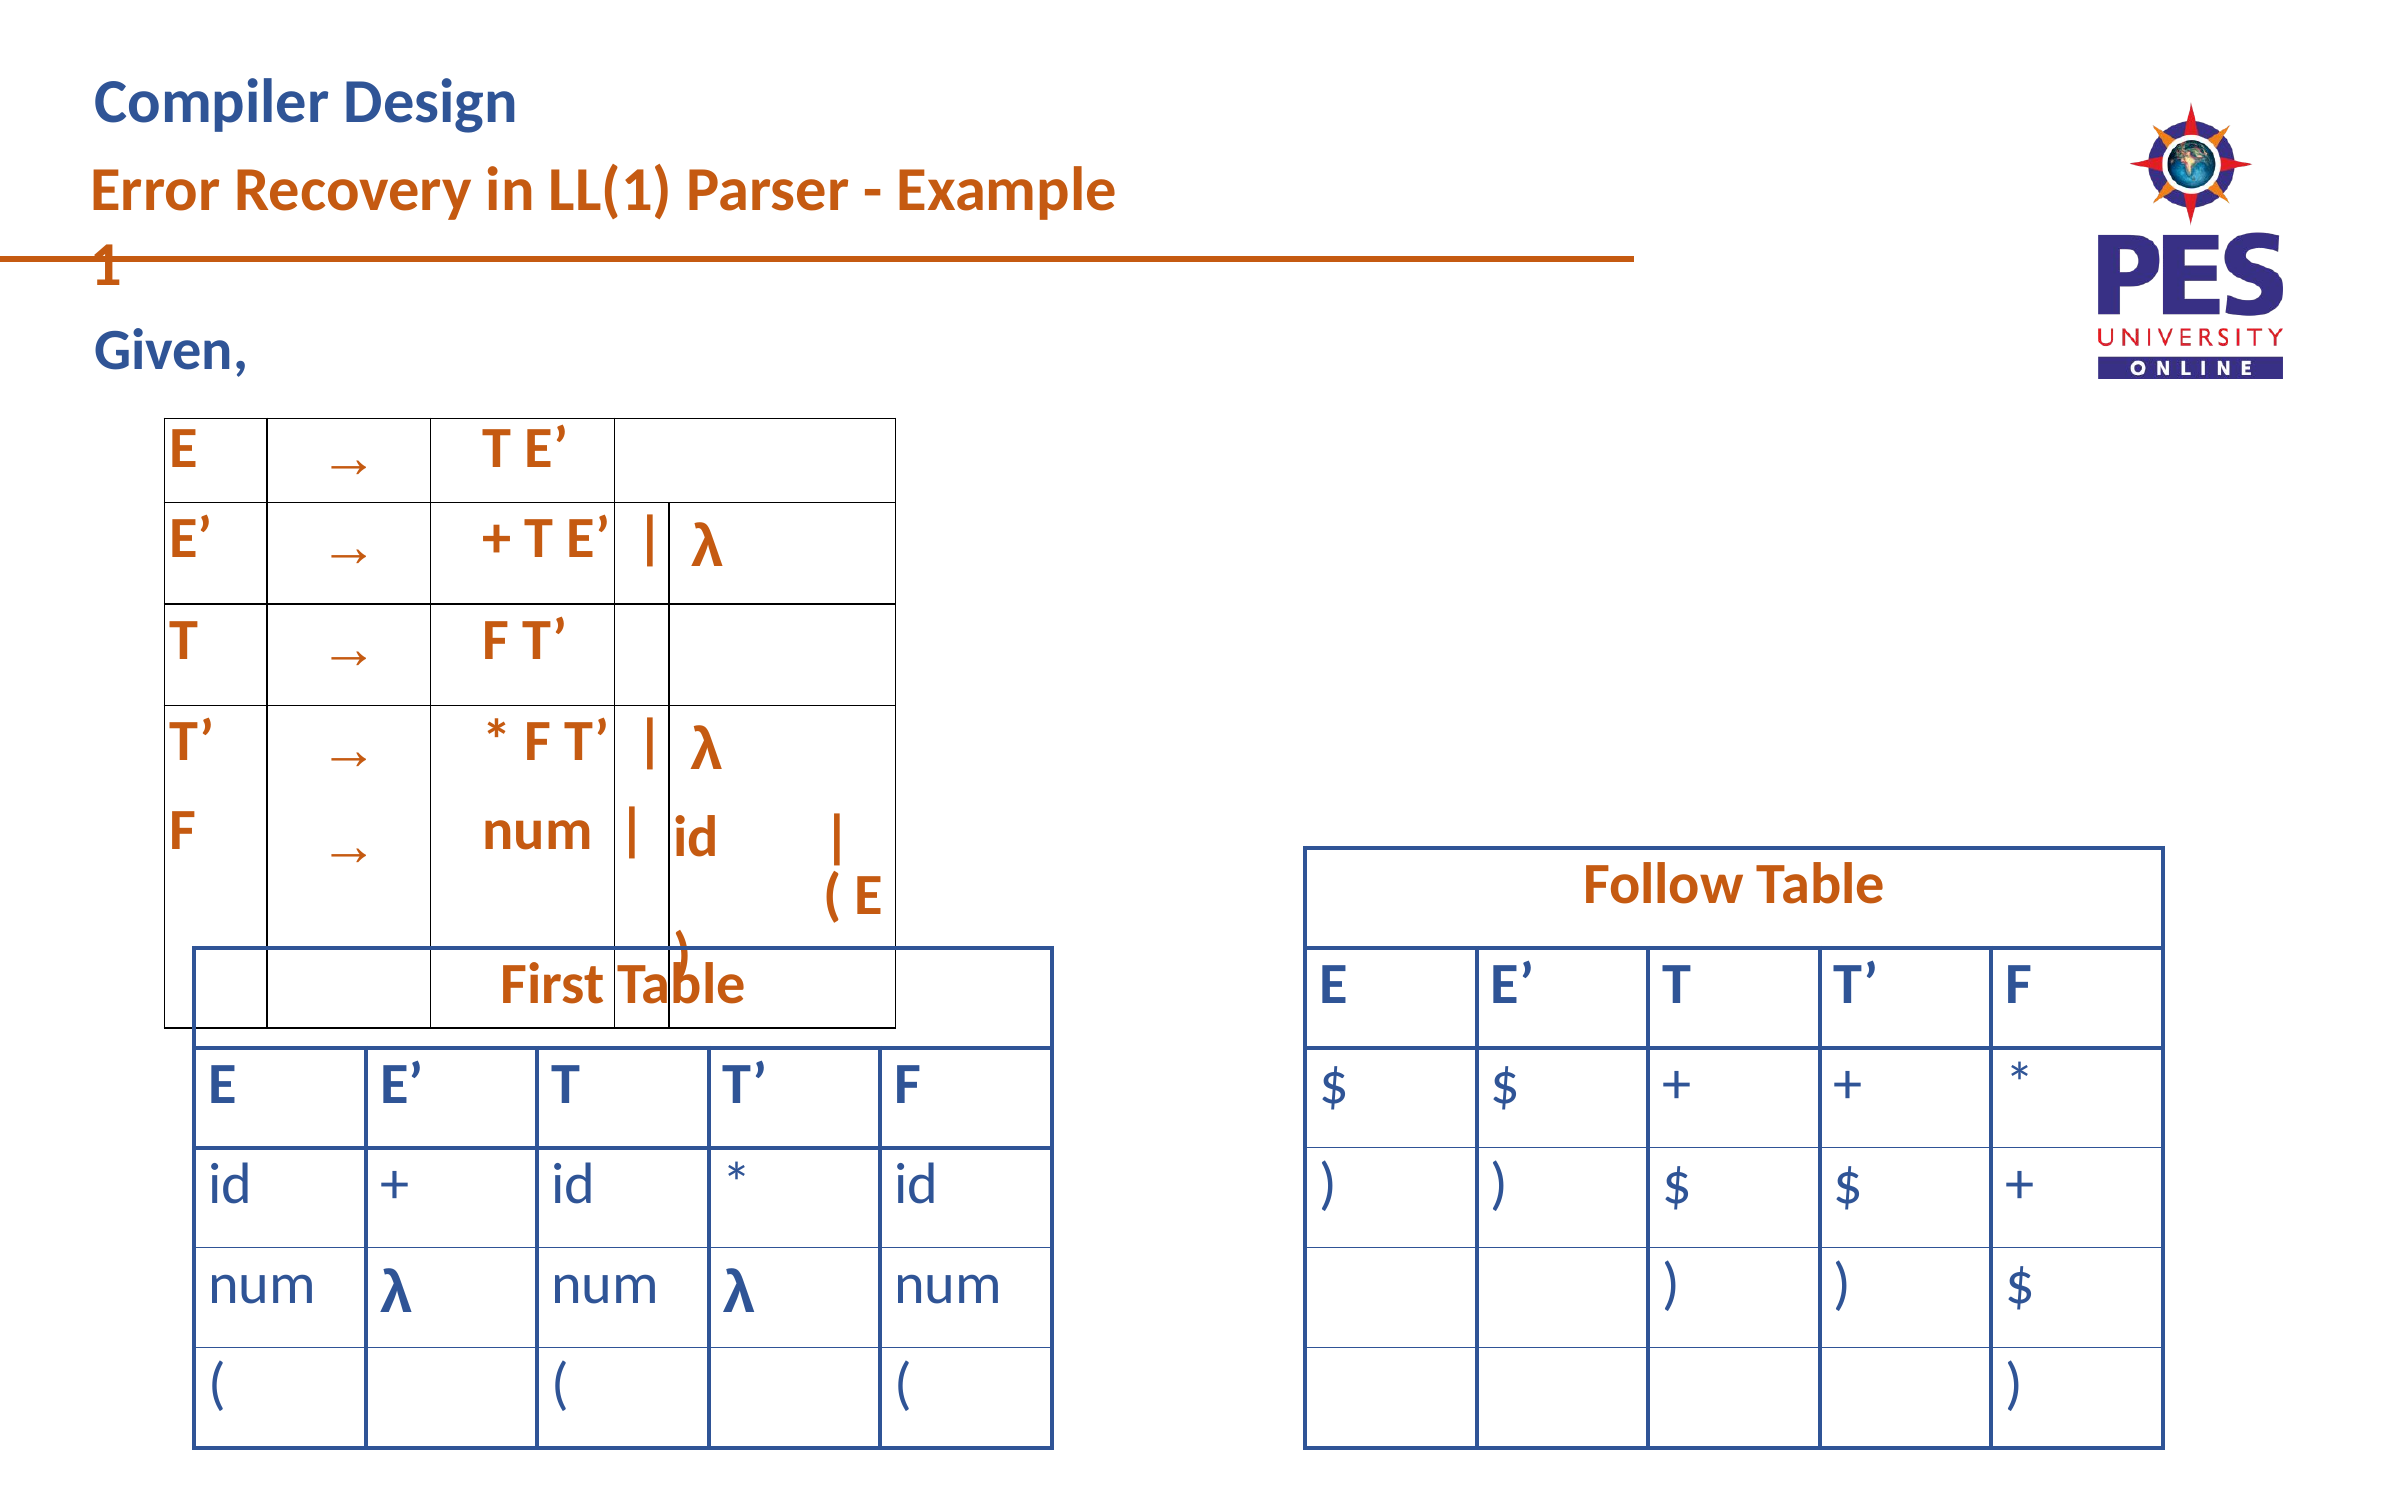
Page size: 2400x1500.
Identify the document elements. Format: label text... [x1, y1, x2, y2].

table_cell id [196, 1150, 364, 1247]
table_cell → [268, 605, 430, 705]
table_cell * F T’ num [431, 706, 614, 946]
table_cell [1650, 1348, 1818, 1446]
table_cell ) [1307, 1148, 1475, 1247]
table_cell | [615, 503, 668, 603]
table_cell [1307, 1248, 1475, 1347]
table_cell T’ [1822, 950, 1989, 1046]
table_cell $ [1307, 1050, 1475, 1147]
table_header First Table [196, 950, 1050, 1046]
table_cell id [882, 1150, 1050, 1247]
table_cell λ [711, 1248, 878, 1347]
table_cell [1479, 1348, 1646, 1446]
picture [2098, 102, 2283, 379]
table_cell F T’ [431, 605, 614, 705]
table_cell [1479, 1248, 1646, 1347]
table_cell λ [670, 503, 895, 603]
table_cell num [539, 1248, 707, 1347]
table_cell ) [1822, 1248, 1989, 1347]
table_header T E’ [431, 419, 614, 502]
table_cell $ [1479, 1050, 1646, 1147]
table_cell num [196, 1248, 364, 1347]
table_cell | | [615, 706, 668, 946]
table_cell $ [1993, 1248, 2161, 1347]
table_cell λ [368, 1248, 535, 1347]
table_header [615, 419, 895, 502]
table_cell E’ [368, 1050, 535, 1146]
table_cell [368, 1348, 535, 1446]
table_cell E [196, 1050, 364, 1146]
table_cell + T E’ [431, 503, 614, 603]
table_cell ( [882, 1348, 1050, 1446]
table_cell + [1993, 1148, 2161, 1247]
table_cell T [165, 605, 266, 705]
table_cell → → [268, 706, 430, 946]
table_cell T’ [711, 1050, 878, 1146]
table_header E [165, 419, 266, 502]
table_cell $ [1822, 1148, 1989, 1247]
table_cell E’ [165, 503, 266, 603]
table_cell + [368, 1150, 535, 1247]
text_box Given, [92, 311, 251, 382]
table_cell T [1650, 950, 1818, 1046]
table_cell ) [1479, 1148, 1646, 1247]
table_cell E’ [1479, 950, 1646, 1046]
table_cell → [268, 503, 430, 603]
table_header → [268, 419, 430, 502]
table_cell $ [1650, 1148, 1818, 1247]
table_header Follow Table [1307, 850, 2161, 946]
table_cell id [539, 1150, 707, 1247]
table_cell λ id | ( E ) [670, 706, 895, 946]
table_cell F [1993, 950, 2161, 1046]
table_cell T’ F [165, 706, 266, 1027]
table_cell T [539, 1050, 707, 1146]
table_cell ( [196, 1348, 364, 1446]
table_cell [1307, 1348, 1475, 1446]
table_cell ( [539, 1348, 707, 1446]
table_cell num [882, 1248, 1050, 1347]
table_cell [1822, 1348, 1989, 1446]
table_cell [615, 605, 668, 705]
table_cell [670, 605, 895, 705]
table_cell ) [1650, 1248, 1818, 1347]
table_cell * [711, 1150, 878, 1247]
table_cell * [1993, 1050, 2161, 1147]
table_cell F [882, 1050, 1050, 1146]
table_cell + [1822, 1050, 1989, 1147]
table_cell ) [1993, 1348, 2161, 1446]
table_cell + [1650, 1050, 1818, 1147]
table_cell E [1307, 950, 1475, 1046]
title Compiler Design Error Recovery in LL(1) Parser - Example 1 [88, 46, 1164, 311]
table_cell [711, 1348, 878, 1446]
